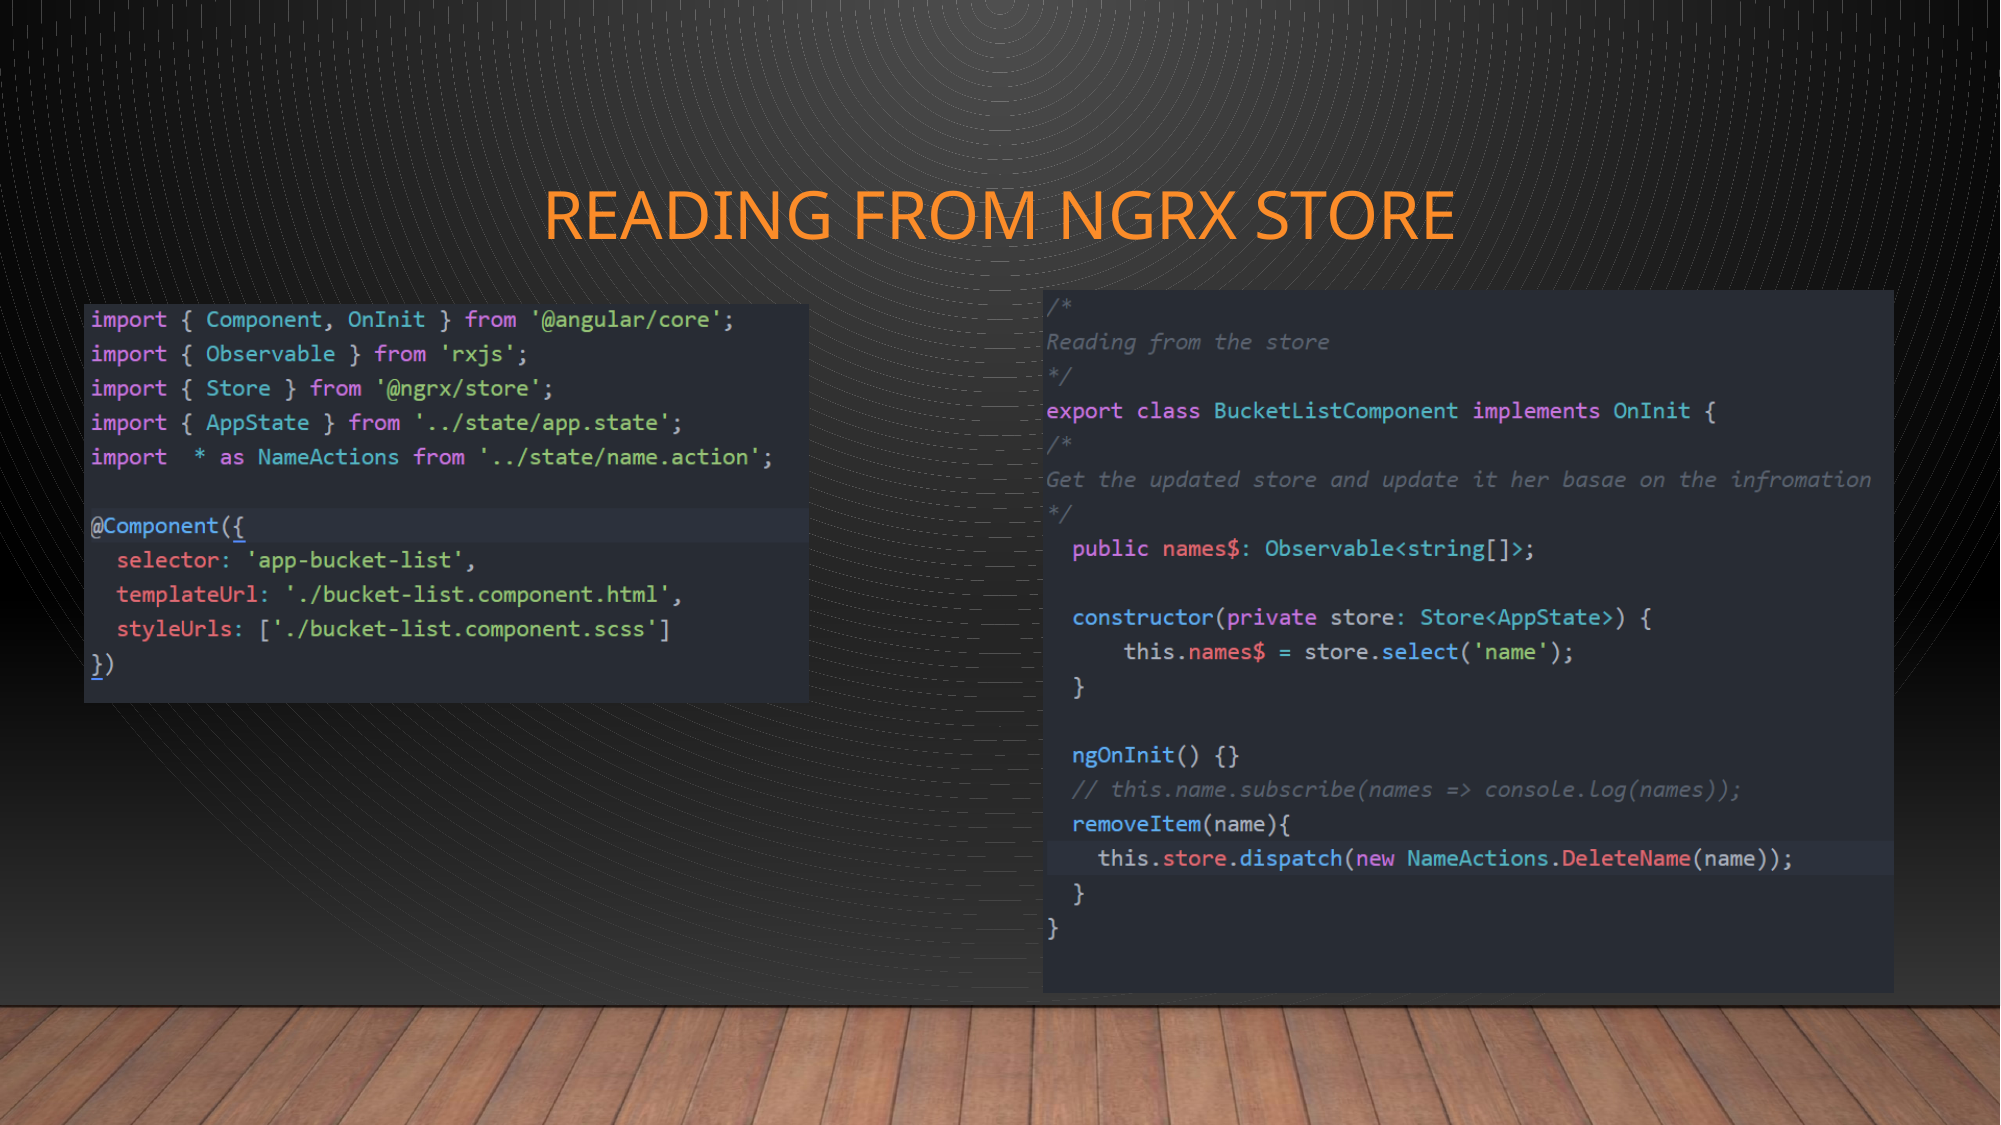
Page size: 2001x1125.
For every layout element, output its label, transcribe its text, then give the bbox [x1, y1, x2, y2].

picture [0, 1005, 2000, 1125]
title Reading from ngrx store [238, 131, 1763, 305]
picture [84, 303, 809, 704]
picture [1043, 290, 1894, 994]
